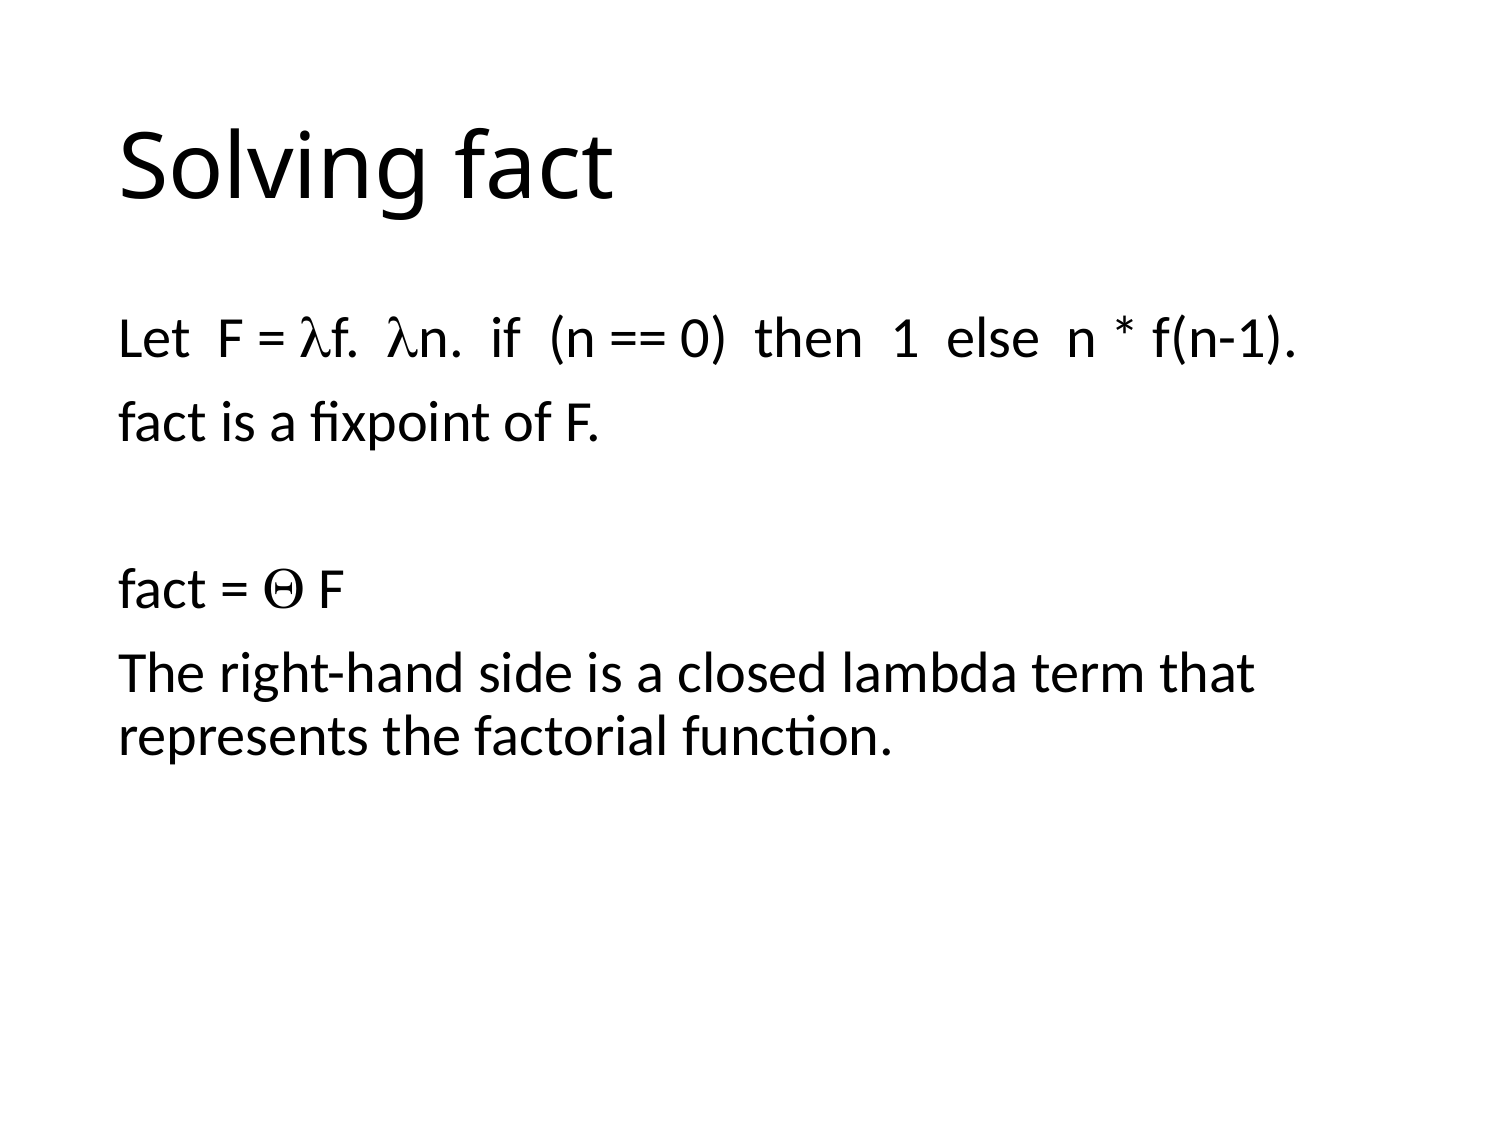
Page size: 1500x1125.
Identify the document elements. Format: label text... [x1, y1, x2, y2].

title Solving fact [103, 59, 1397, 278]
list Let F = f. n. if (n == 0) then 1 else n * f(n-1). fact is a fixpoint of F. fact =  F The right-hand side is a closed lambda term that represents the factorial function. [103, 299, 1397, 1014]
